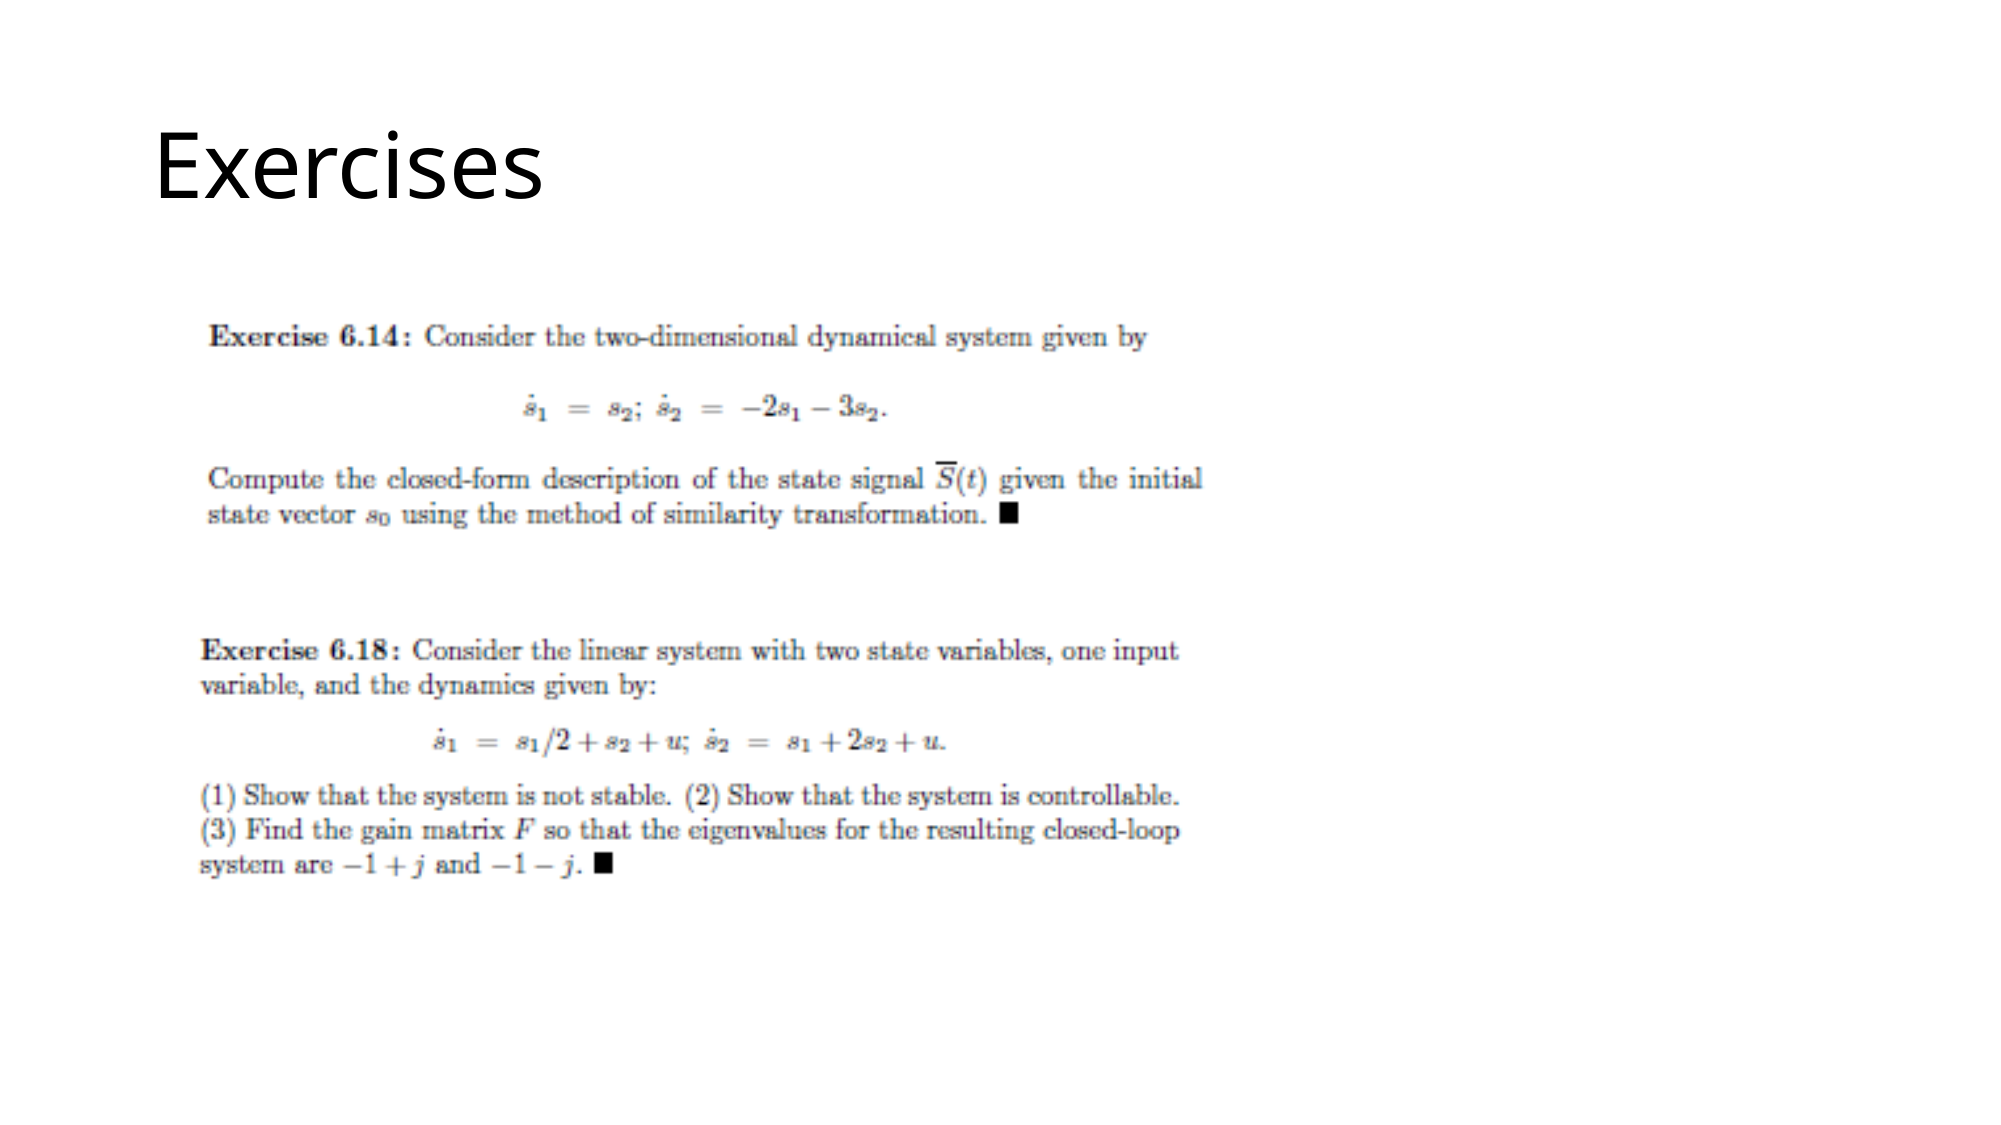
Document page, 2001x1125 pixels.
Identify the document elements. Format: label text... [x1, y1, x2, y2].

picture [194, 629, 1196, 887]
title Exercises [137, 59, 1863, 278]
picture [194, 313, 1221, 532]
